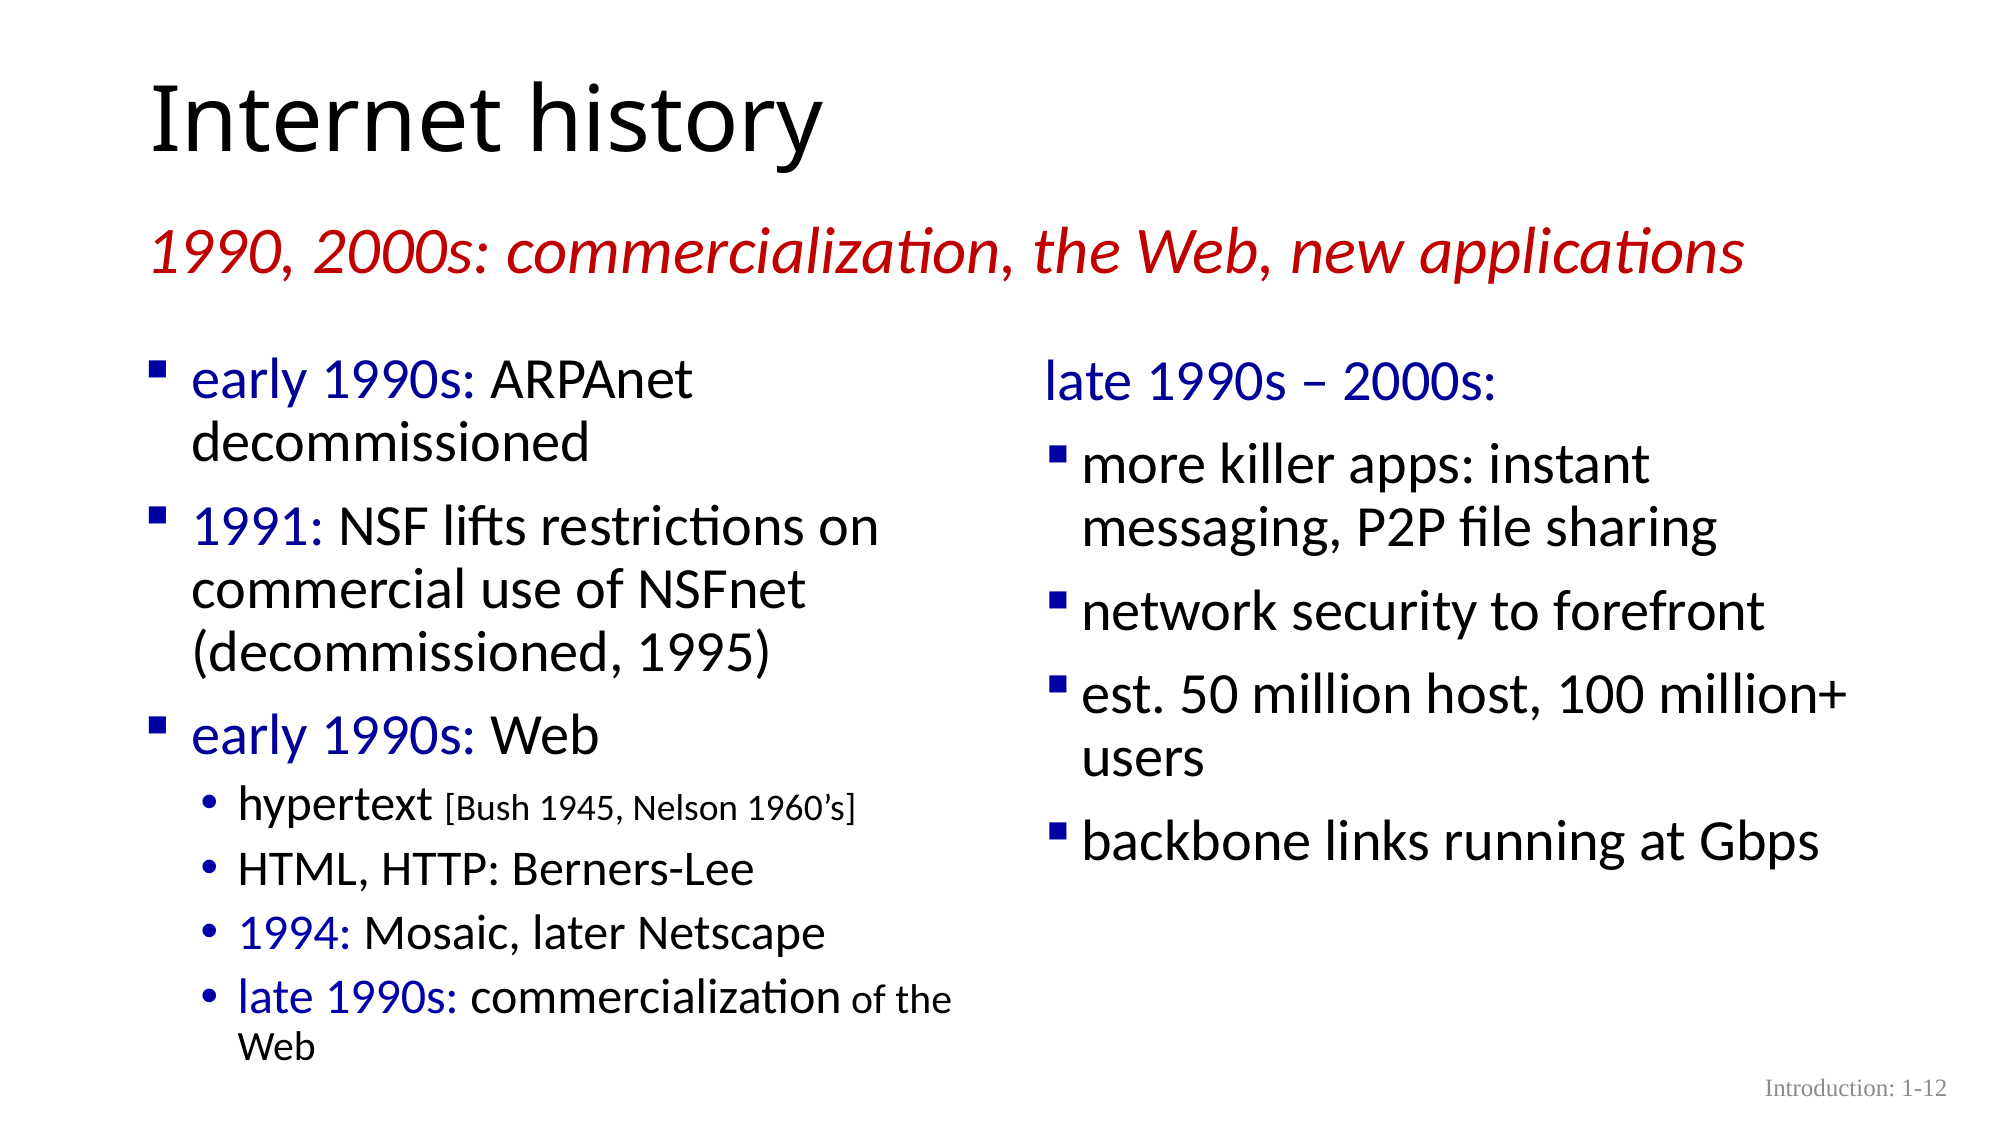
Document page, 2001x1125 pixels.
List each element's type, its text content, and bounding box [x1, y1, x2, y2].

text_box late 1990s – 2000s: more killer apps: instant messaging, P2P file sharing network security to forefront est. 50 million host, 100 million+ users backbone links running at Gbps [1008, 342, 1924, 1055]
text_box early 1990s: ARPAnet decommissioned 1991: NSF lifts restrictions on commercial use of NSFnet (decommissioned, 1995) early 1990s: Web hypertext [Bush 1945, Nelson 1960’s] HTML, HTTP: Berners-Lee 1994: Mosaic, later Netscape late 1990s: commercialization of the Web [129, 341, 1045, 1115]
title Internet history [135, 47, 1861, 195]
text_box 1990, 2000s: commercialization, the Web, new applications [131, 199, 1762, 294]
slide_number Introduction: 1-12 [1512, 1056, 1963, 1117]
